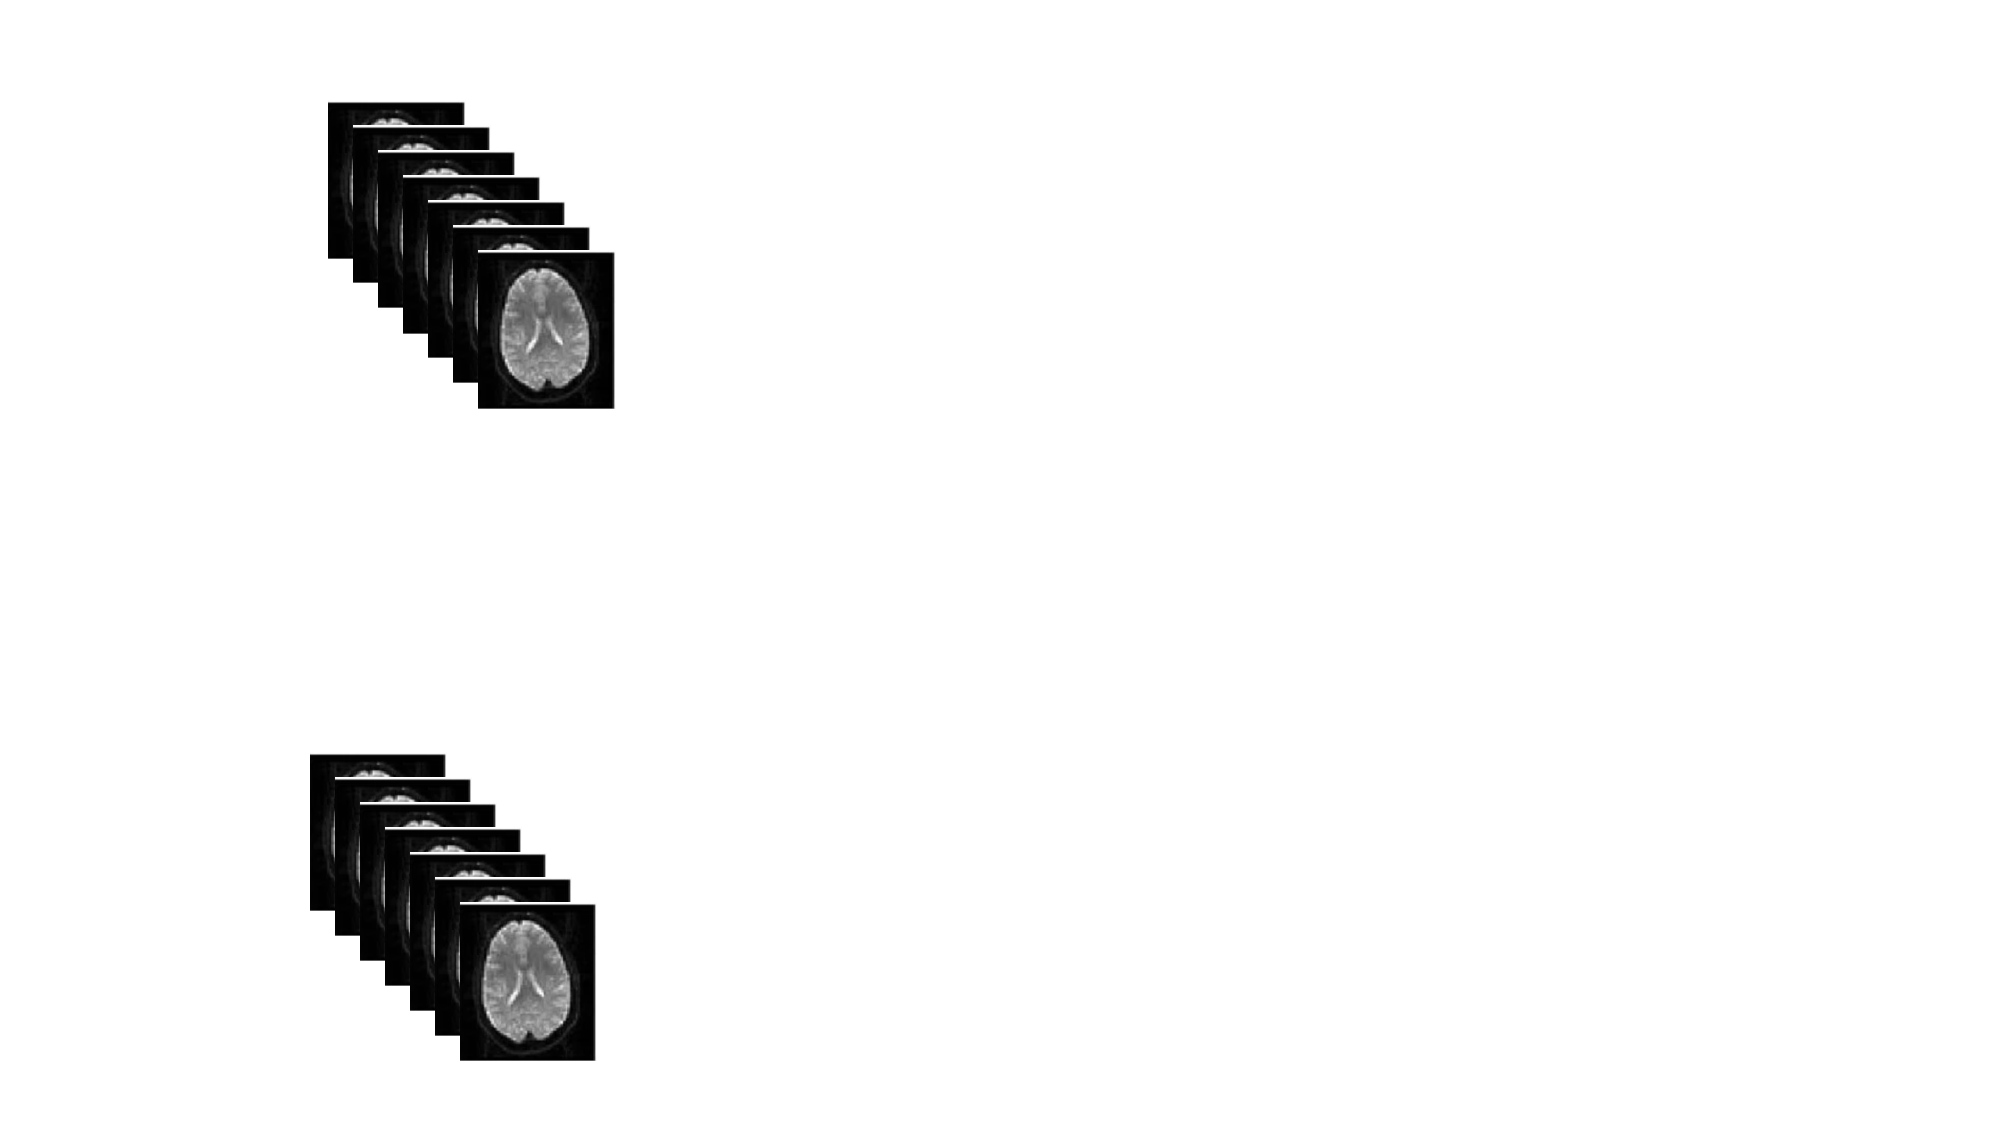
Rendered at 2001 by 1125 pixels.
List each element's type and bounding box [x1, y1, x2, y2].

text_box [328, 100, 616, 409]
text_box [309, 752, 597, 1061]
